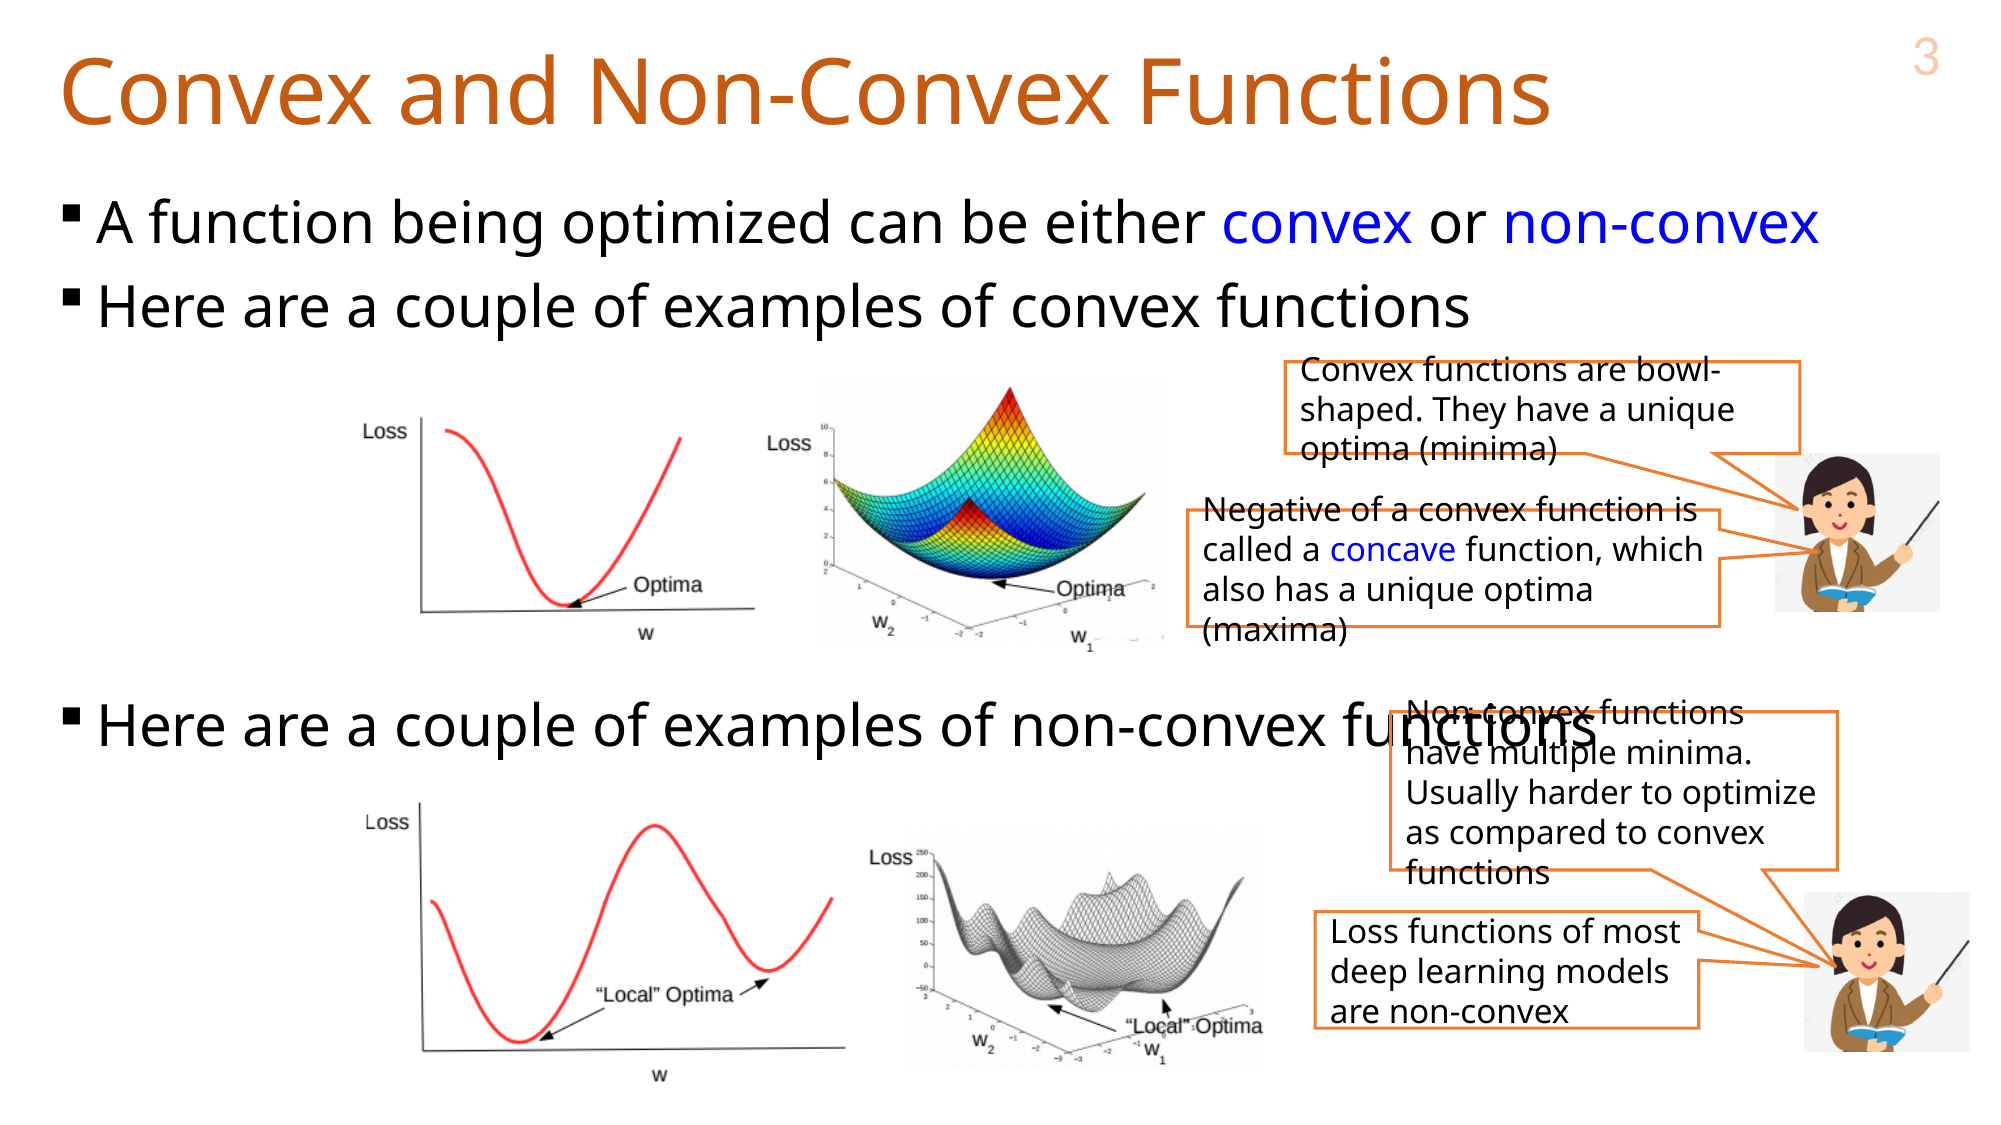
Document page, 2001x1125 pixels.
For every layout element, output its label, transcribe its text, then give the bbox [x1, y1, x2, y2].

slide_number 3 [1857, 22, 1957, 83]
picture [359, 361, 1188, 664]
picture [355, 786, 1286, 1092]
list A function being optimized can be either convex or non-convex Here are a couple of examples of convex functions Here are a couple of examples of non-convex functions [43, 185, 1970, 1098]
text_box Loss functions of most deep learning models are non-convex [1314, 910, 1804, 1030]
title Convex and Non-Convex Functions [43, 27, 1970, 163]
text_box Non-convex functions have multiple minima. Usually harder to optimize as compared to convex functions [1389, 710, 1839, 952]
picture [1775, 453, 1940, 612]
picture [1804, 892, 1970, 1052]
text_box Negative of a convex function is called a concave function, which also has a unique optima (maxima) [1188, 509, 1775, 628]
text_box Convex functions are bowl-shaped. They have a unique optima (minima) [1284, 360, 1801, 505]
